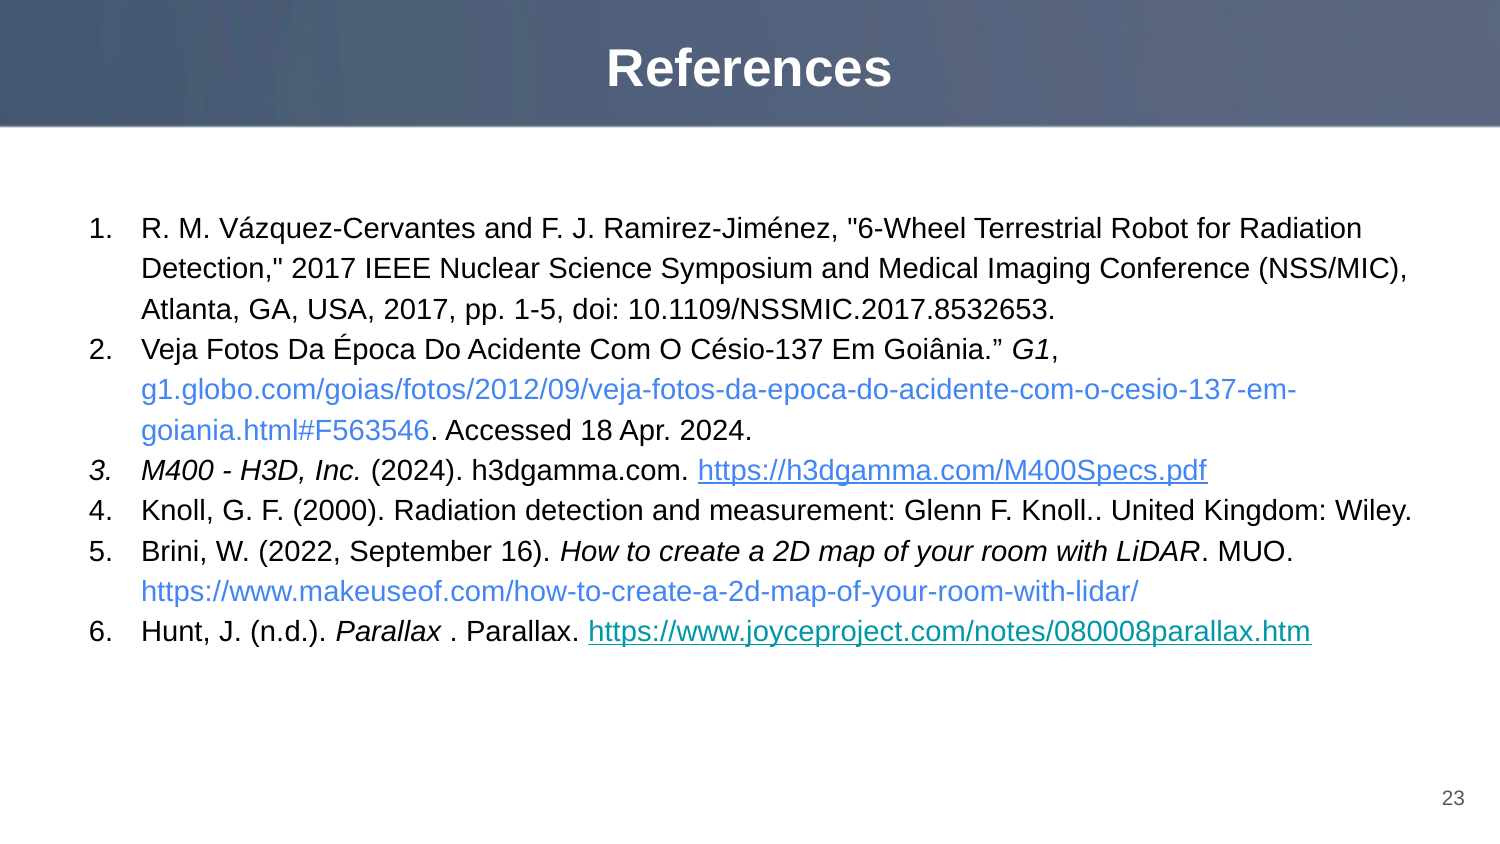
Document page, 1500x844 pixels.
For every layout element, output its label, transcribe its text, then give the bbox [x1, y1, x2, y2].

list R. M. Vázquez-Cervantes and F. J. Ramirez-Jiménez, "6-Wheel Terrestrial Robot for Radiation Detection," 2017 IEEE Nuclear Science Symposium and Medical Imaging Conference (NSS/MIC), Atlanta, GA, USA, 2017, pp. 1-5, doi: 10.1109/NSSMIC.2017.8532653. Veja Fotos Da Época Do Acidente Com O Césio-137 Em Goiânia.” G1, g1.globo.com/goias/fotos/2012/09/veja-fotos-da-epoca-do-acidente-com-o-cesio-137-em-goiania.html#F563546. Accessed 18 Apr. 2024. M400 - H3D, Inc. (2024). h3dgamma.com. https://h3dgamma.com/M400Specs.pdf Knoll, G. F. (2000). Radiation detection and measurement: Glenn F. Knoll.. United Kingdom: Wiley. Brini, W. (2022, September 16). How to create a 2D map of your room with LiDAR. MUO. https://www.makeuseof.com/how-to-create-a-2d-map-of-your-room-with-lidar/ Hunt, J. (n.d.). Parallax . Parallax. https://www.joyceproject.com/notes/080008parallax.htm [51, 189, 1449, 750]
picture [0, 0, 1500, 844]
slide_number ‹#› [1389, 764, 1480, 830]
title References [51, 18, 1449, 113]
